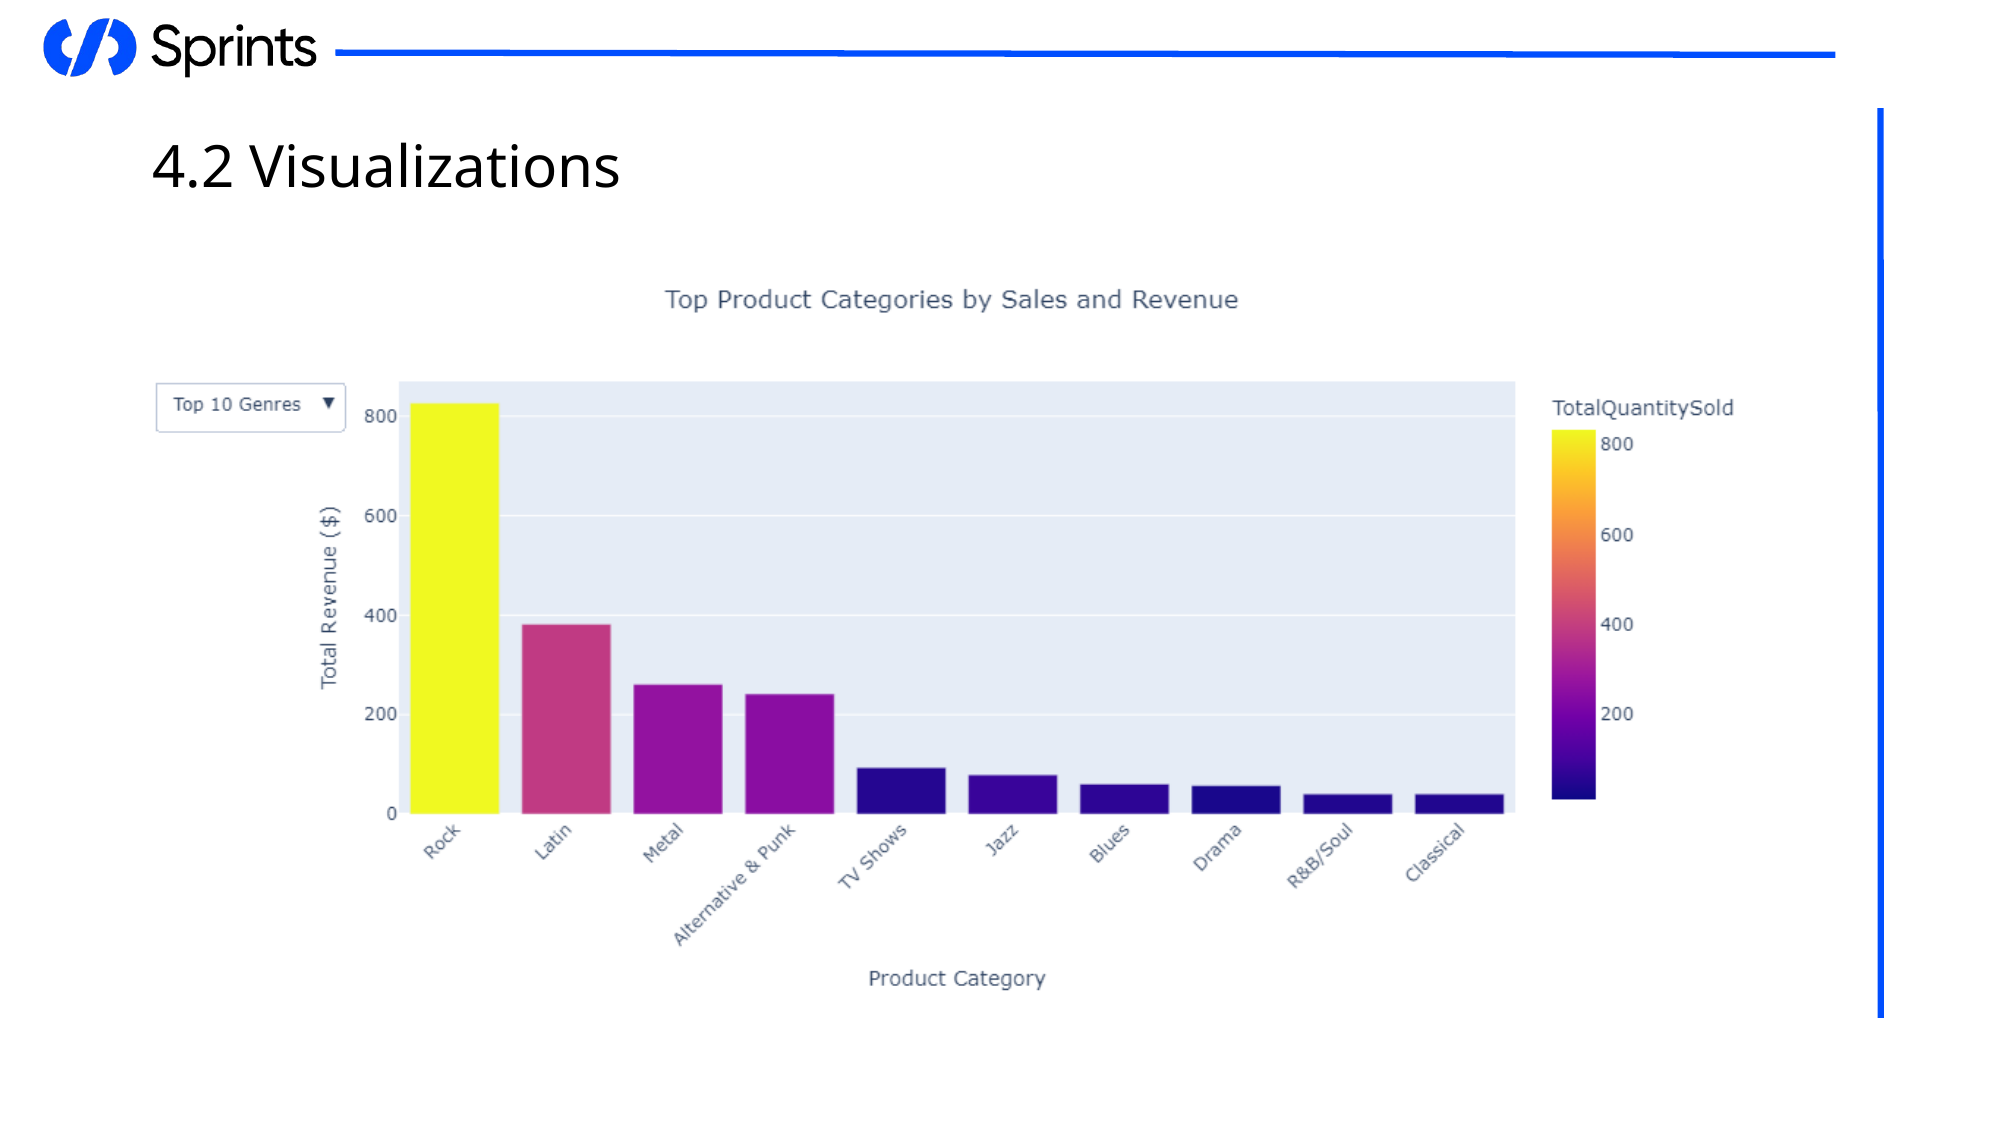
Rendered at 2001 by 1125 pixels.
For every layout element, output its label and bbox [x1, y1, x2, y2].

list [137, 235, 1766, 1005]
text_box [40, 15, 1881, 1018]
